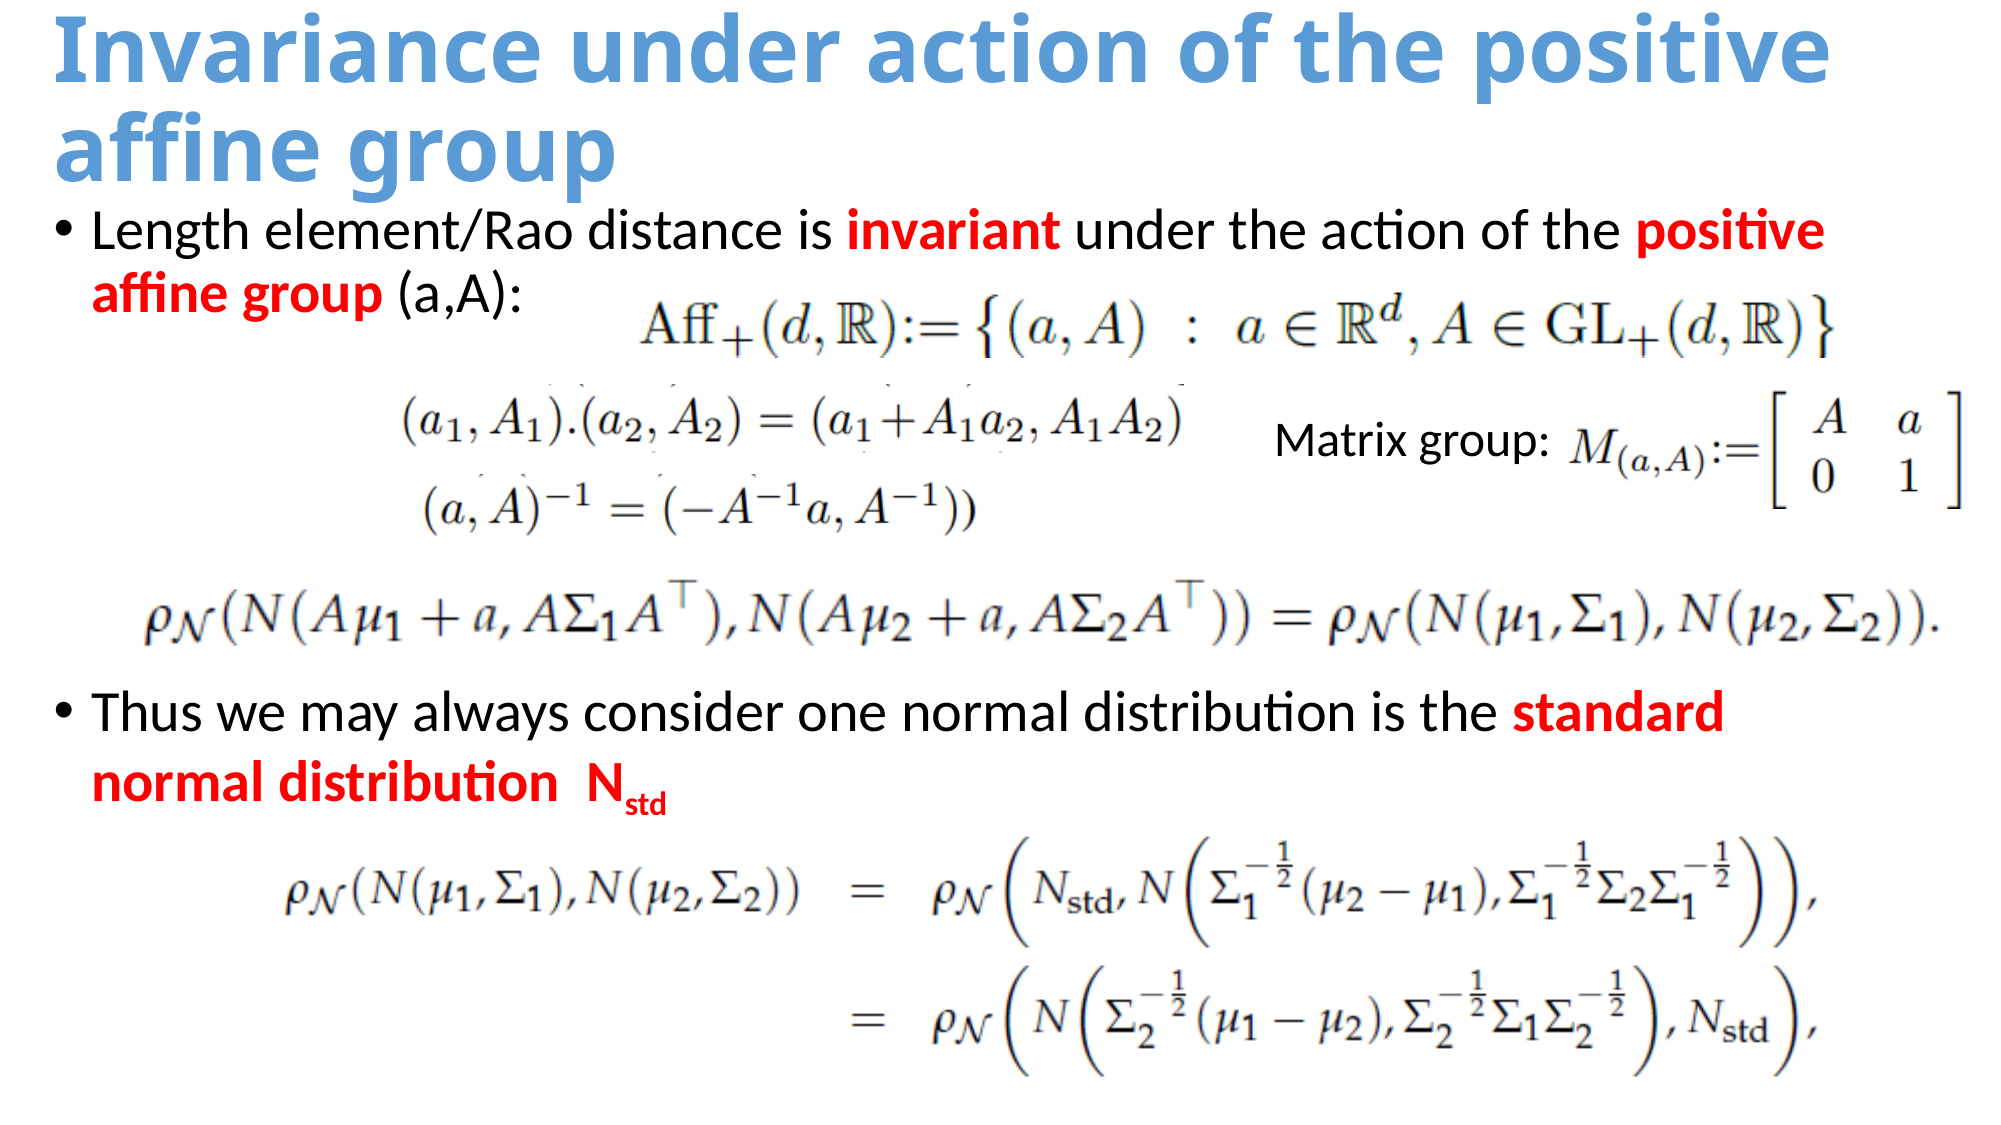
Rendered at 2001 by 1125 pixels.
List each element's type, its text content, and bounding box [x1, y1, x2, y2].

picture [260, 815, 1847, 1097]
picture [1567, 389, 1968, 509]
text_box Matrix group: [1259, 398, 1567, 474]
picture [393, 384, 1184, 453]
title Invariance under action of the positive affine group [38, 0, 1989, 211]
picture [120, 569, 1952, 665]
list Length element/Rao distance is invariant under the action of the positive affine group (a,A): Thus we may always consider one normal distribution is the standard normal distribution Nstd [38, 191, 1915, 906]
picture [636, 291, 1847, 359]
picture [423, 474, 977, 547]
